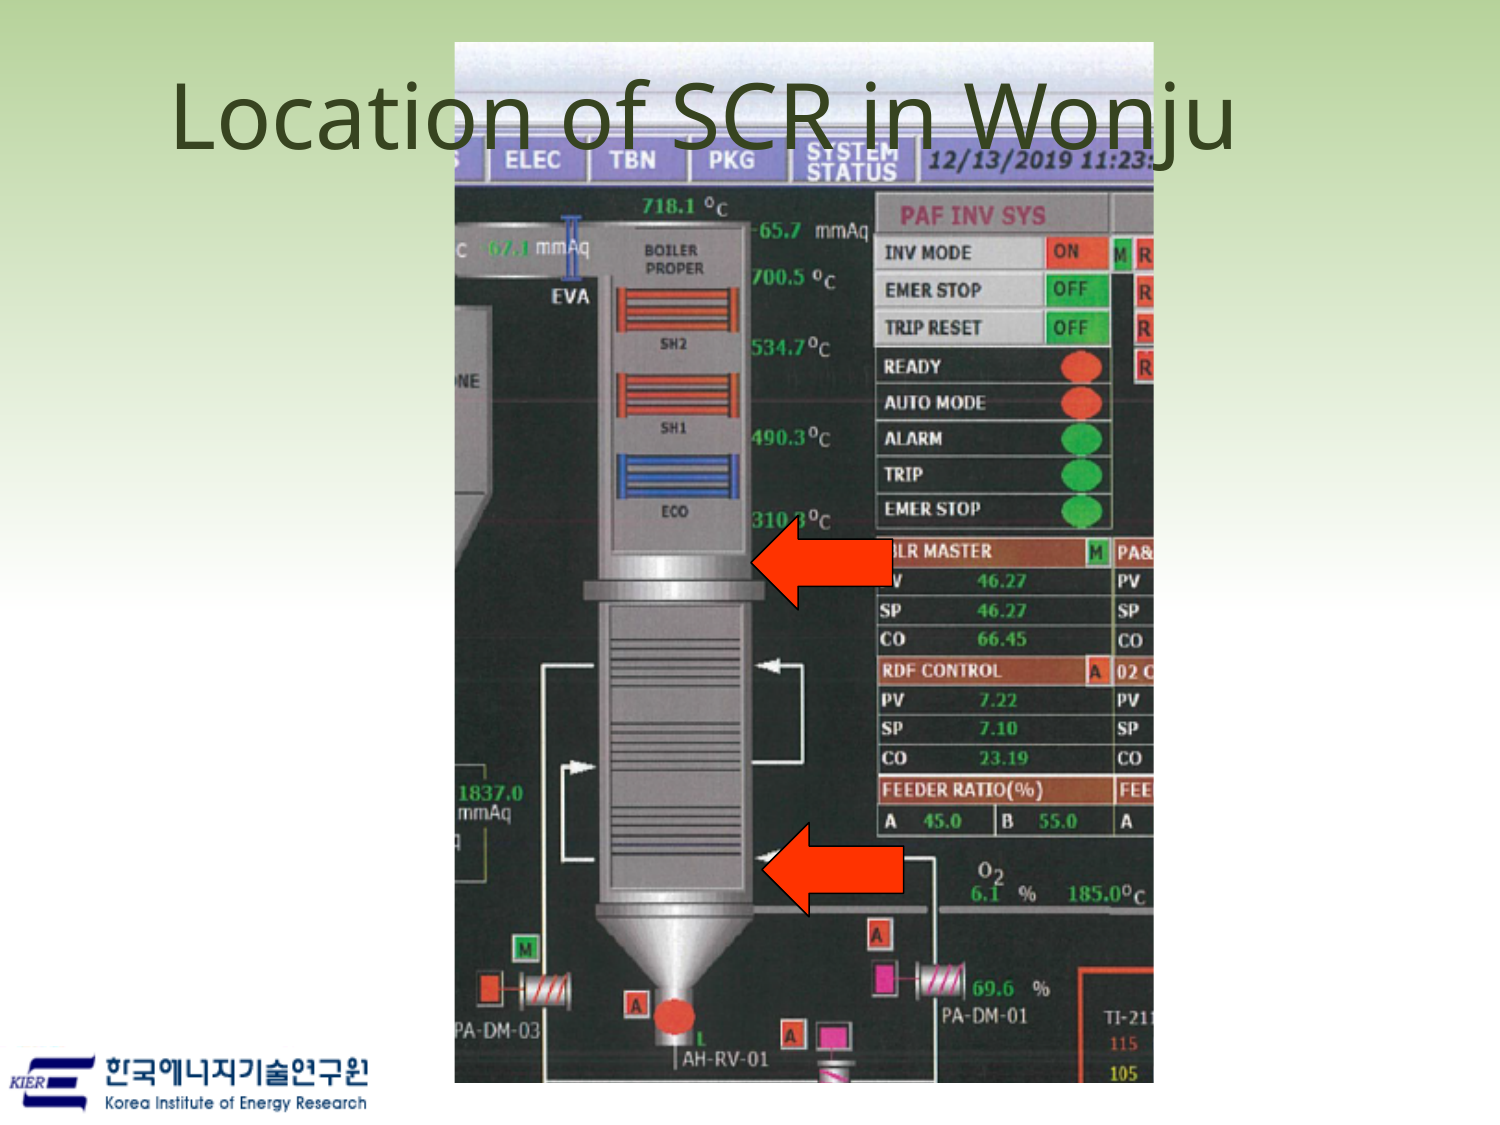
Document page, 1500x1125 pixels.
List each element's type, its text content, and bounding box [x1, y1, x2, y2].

title Location of SCR in Wonju [29, 19, 1380, 207]
picture [454, 42, 1154, 1083]
picture [0, 1046, 374, 1125]
